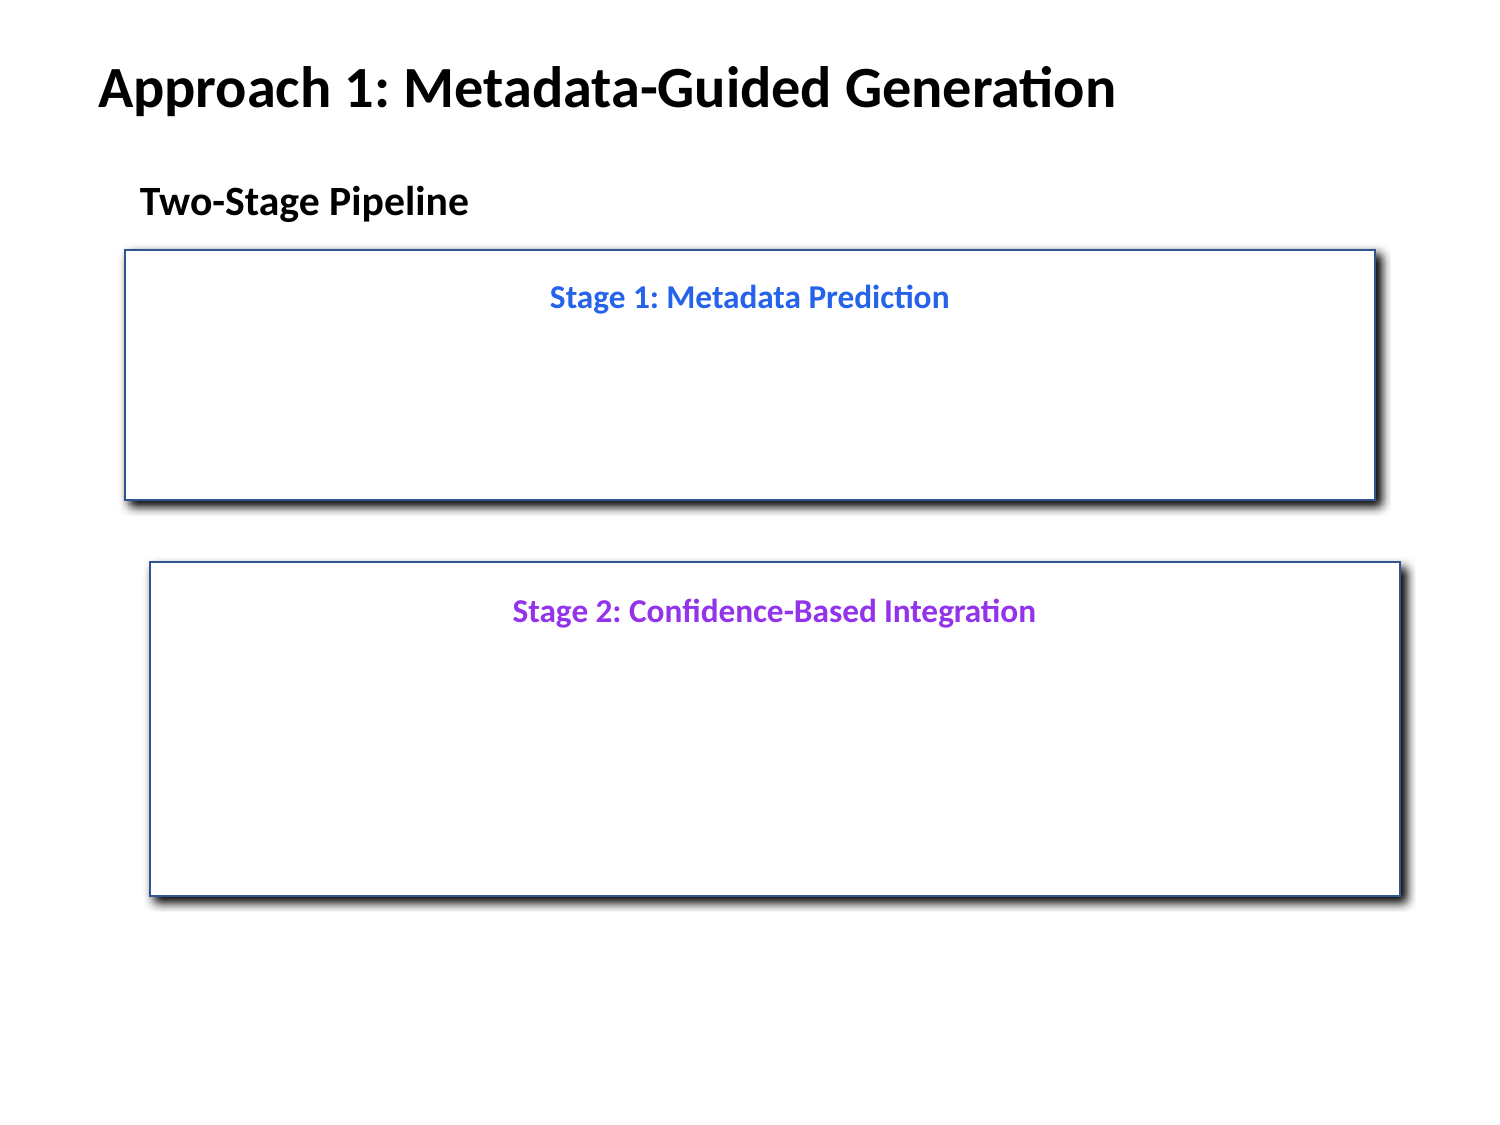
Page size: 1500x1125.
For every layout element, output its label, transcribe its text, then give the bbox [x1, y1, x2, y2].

text_box Two-Stage Pipeline [125, 166, 1375, 232]
text_box Stage 2: Confidence-Based Integration • Assign confidence scores to predictions • Threshold: 0.7 ? =0.7: Integrate as factual observation ? <0.7: Instruct model to be cautious • Prevents overconfident, incorrect advice [149, 561, 1401, 897]
text_box Approach 1: Metadata-Guided Generation [83, 41, 1417, 127]
text_box Stage 1: Metadata Prediction • Use MedGemma-27B for few-shot classification • Predict 4 key metadata categories per test instance • Frame as structured prediction task [124, 249, 1376, 501]
